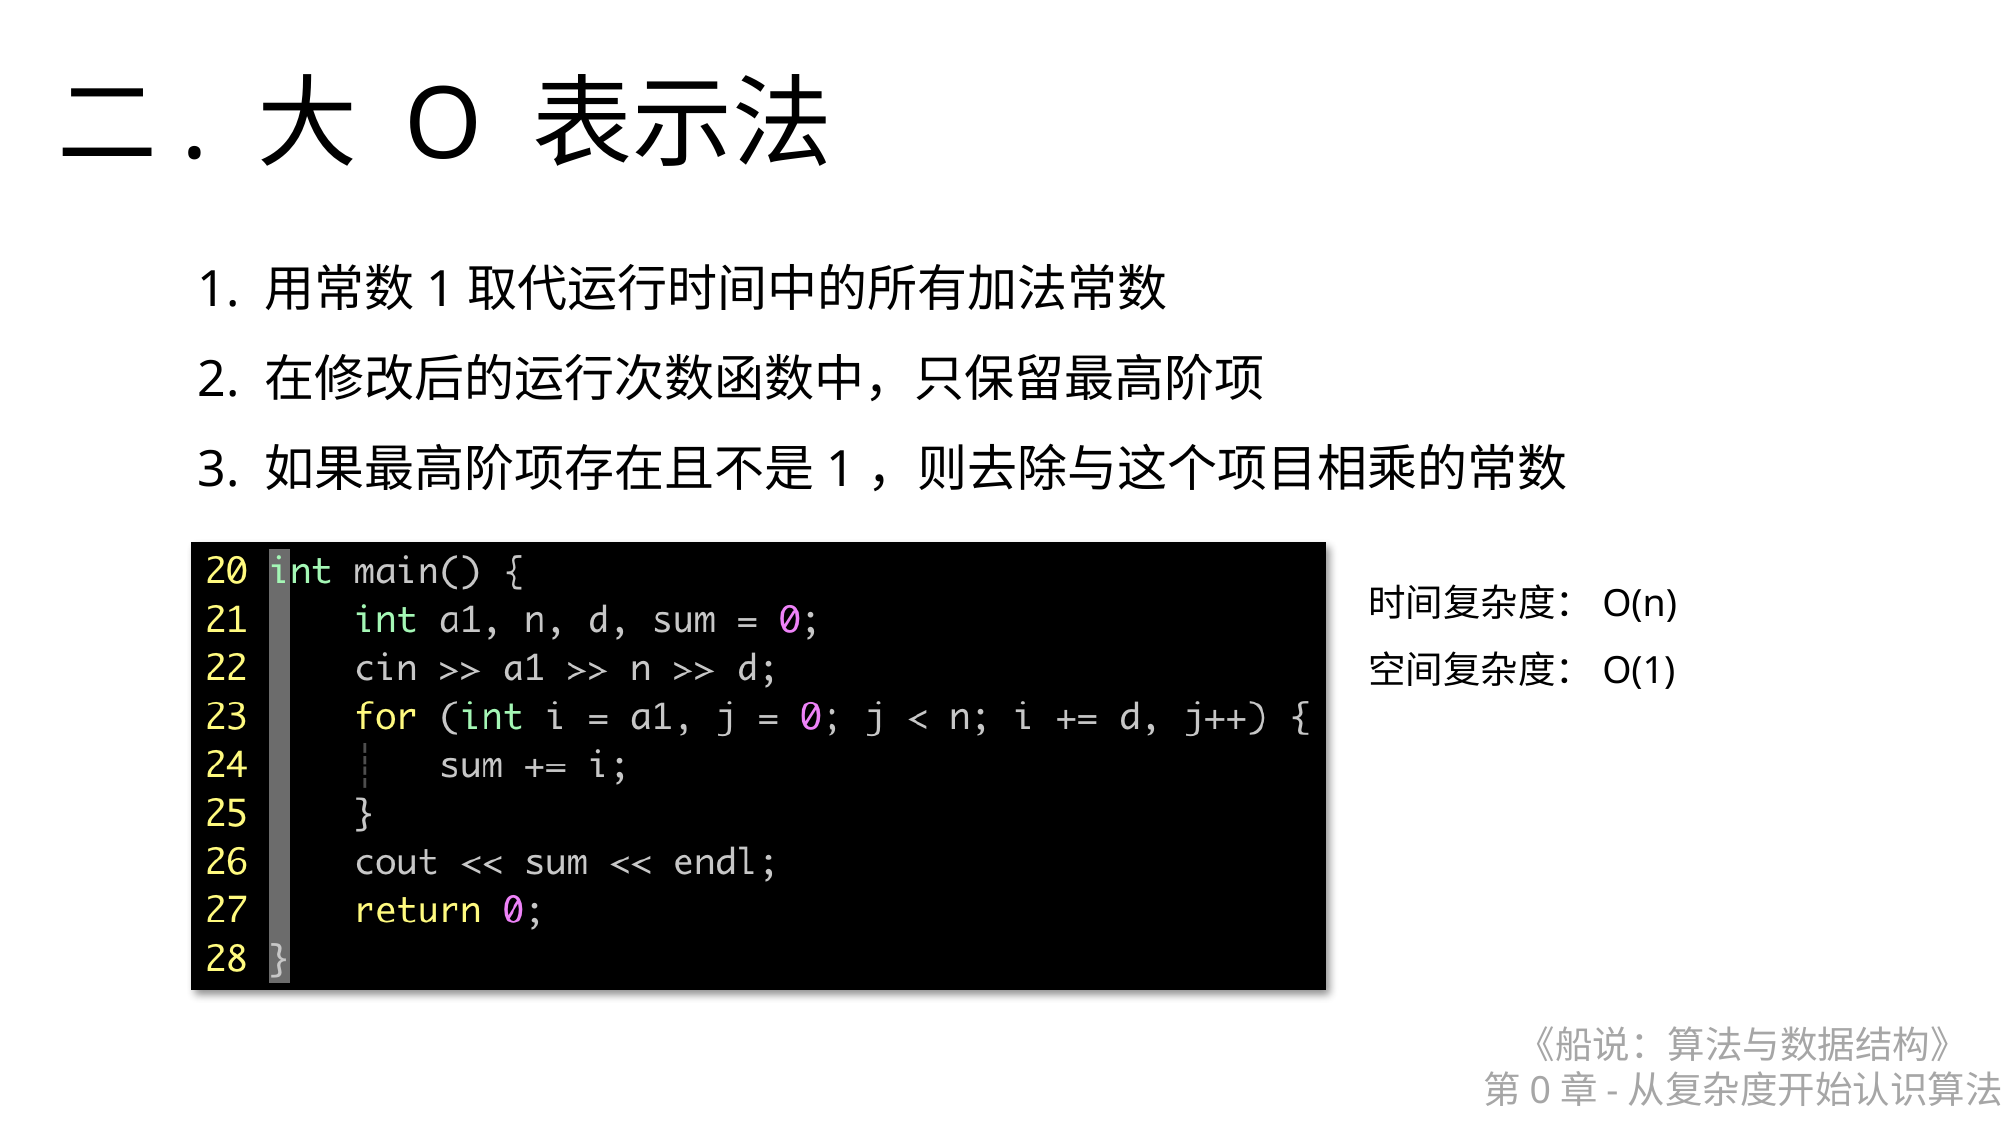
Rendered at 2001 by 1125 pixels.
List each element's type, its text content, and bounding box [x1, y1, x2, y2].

picture [197, 548, 1320, 984]
text_box 二. 大 O 表示法 [42, 64, 1206, 197]
text_box 1. 用常数1取代运行时间中的所有加法常数 2. 在修改后的运行次数函数中，只保留最高阶项 3. 如果最高阶项存在且不是1，则去除与这个项目相乘的常数 [182, 218, 1582, 504]
text_box 时间复杂度：O(n) 空间复杂度：O(1) [1353, 548, 1692, 699]
